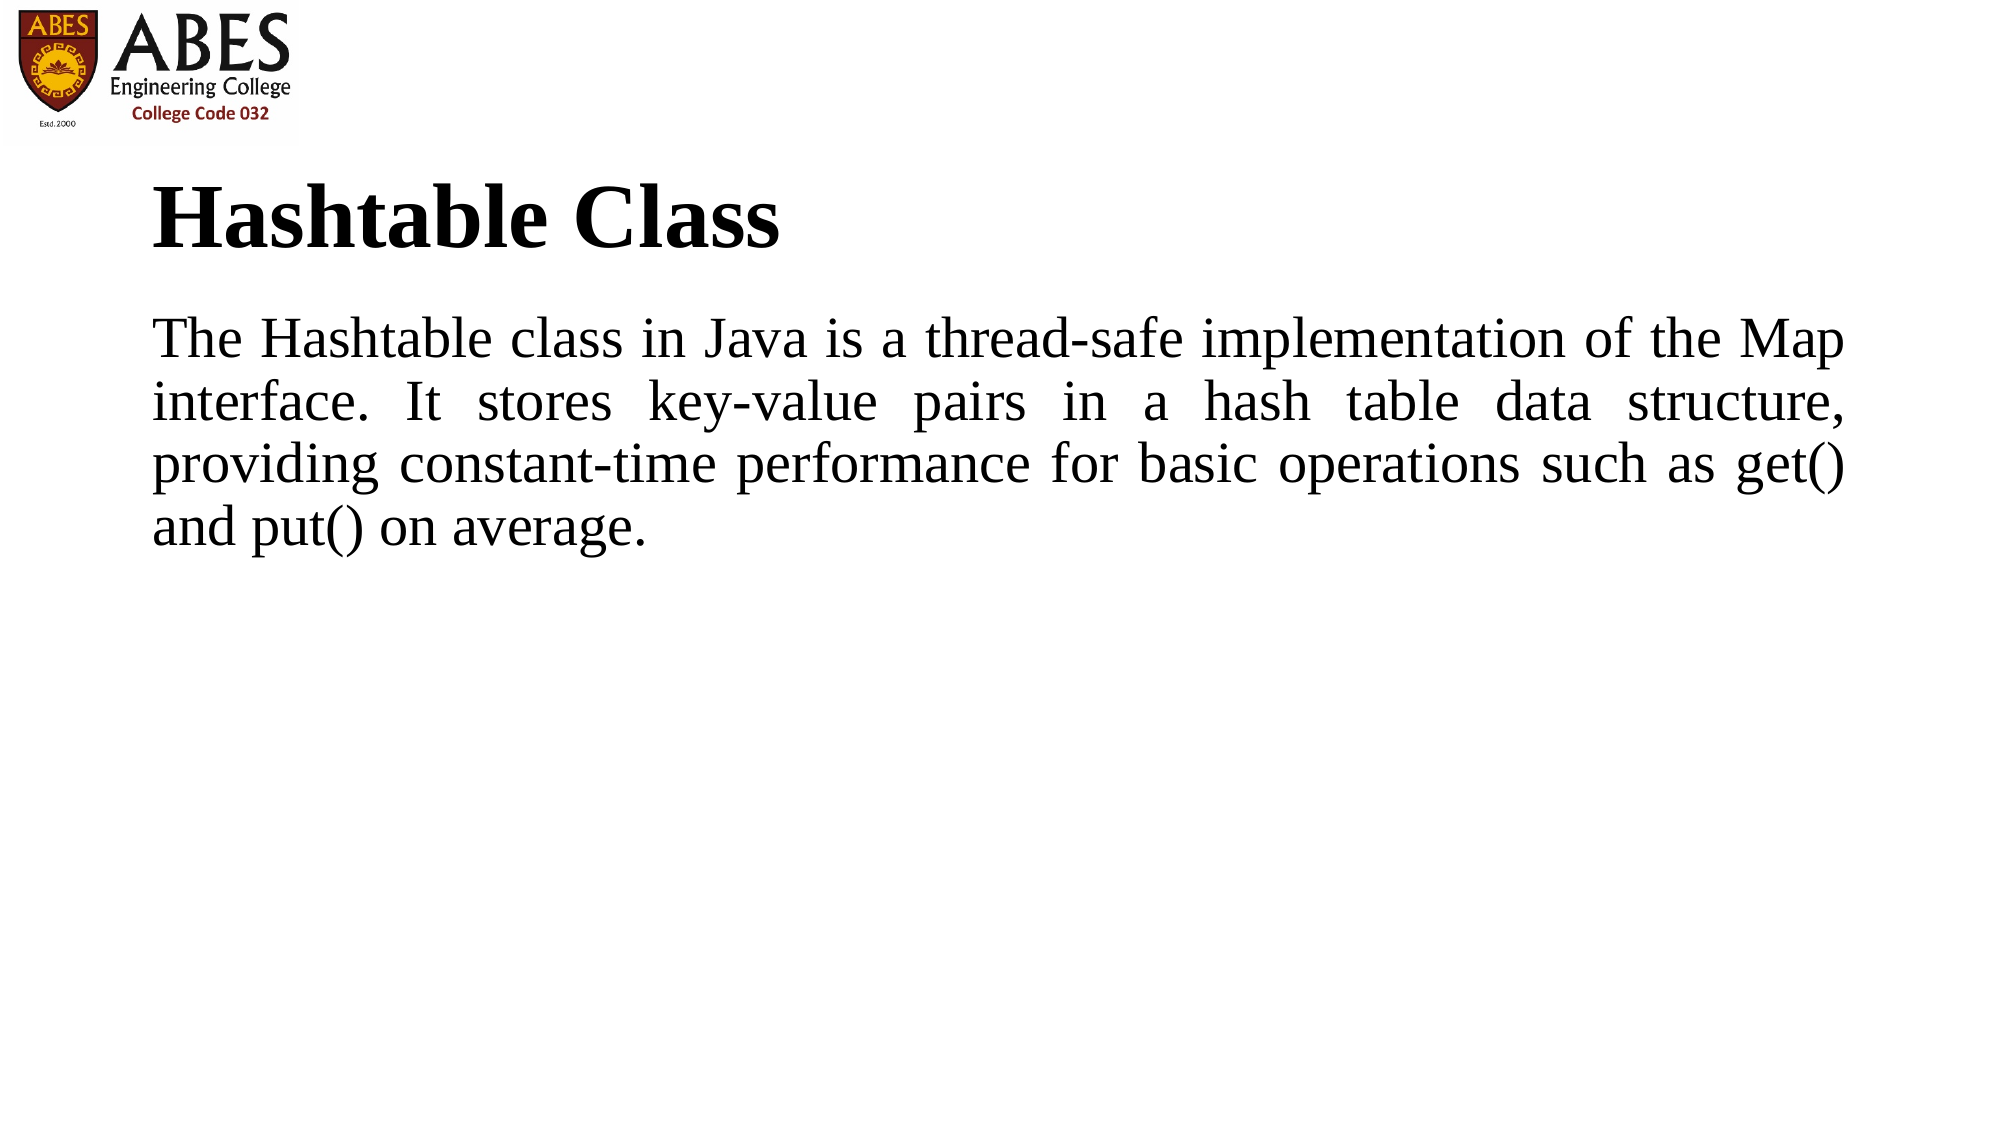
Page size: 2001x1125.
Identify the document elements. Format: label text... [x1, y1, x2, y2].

picture [3, 0, 299, 146]
title Hashtable Class [137, 59, 1863, 278]
list The Hashtable class in Java is a thread-safe implementation of the Map interface. It stores key-value pairs in a hash table data structure, providing constant-time performance for basic operations such as get() and put() on average. [137, 299, 1863, 1014]
